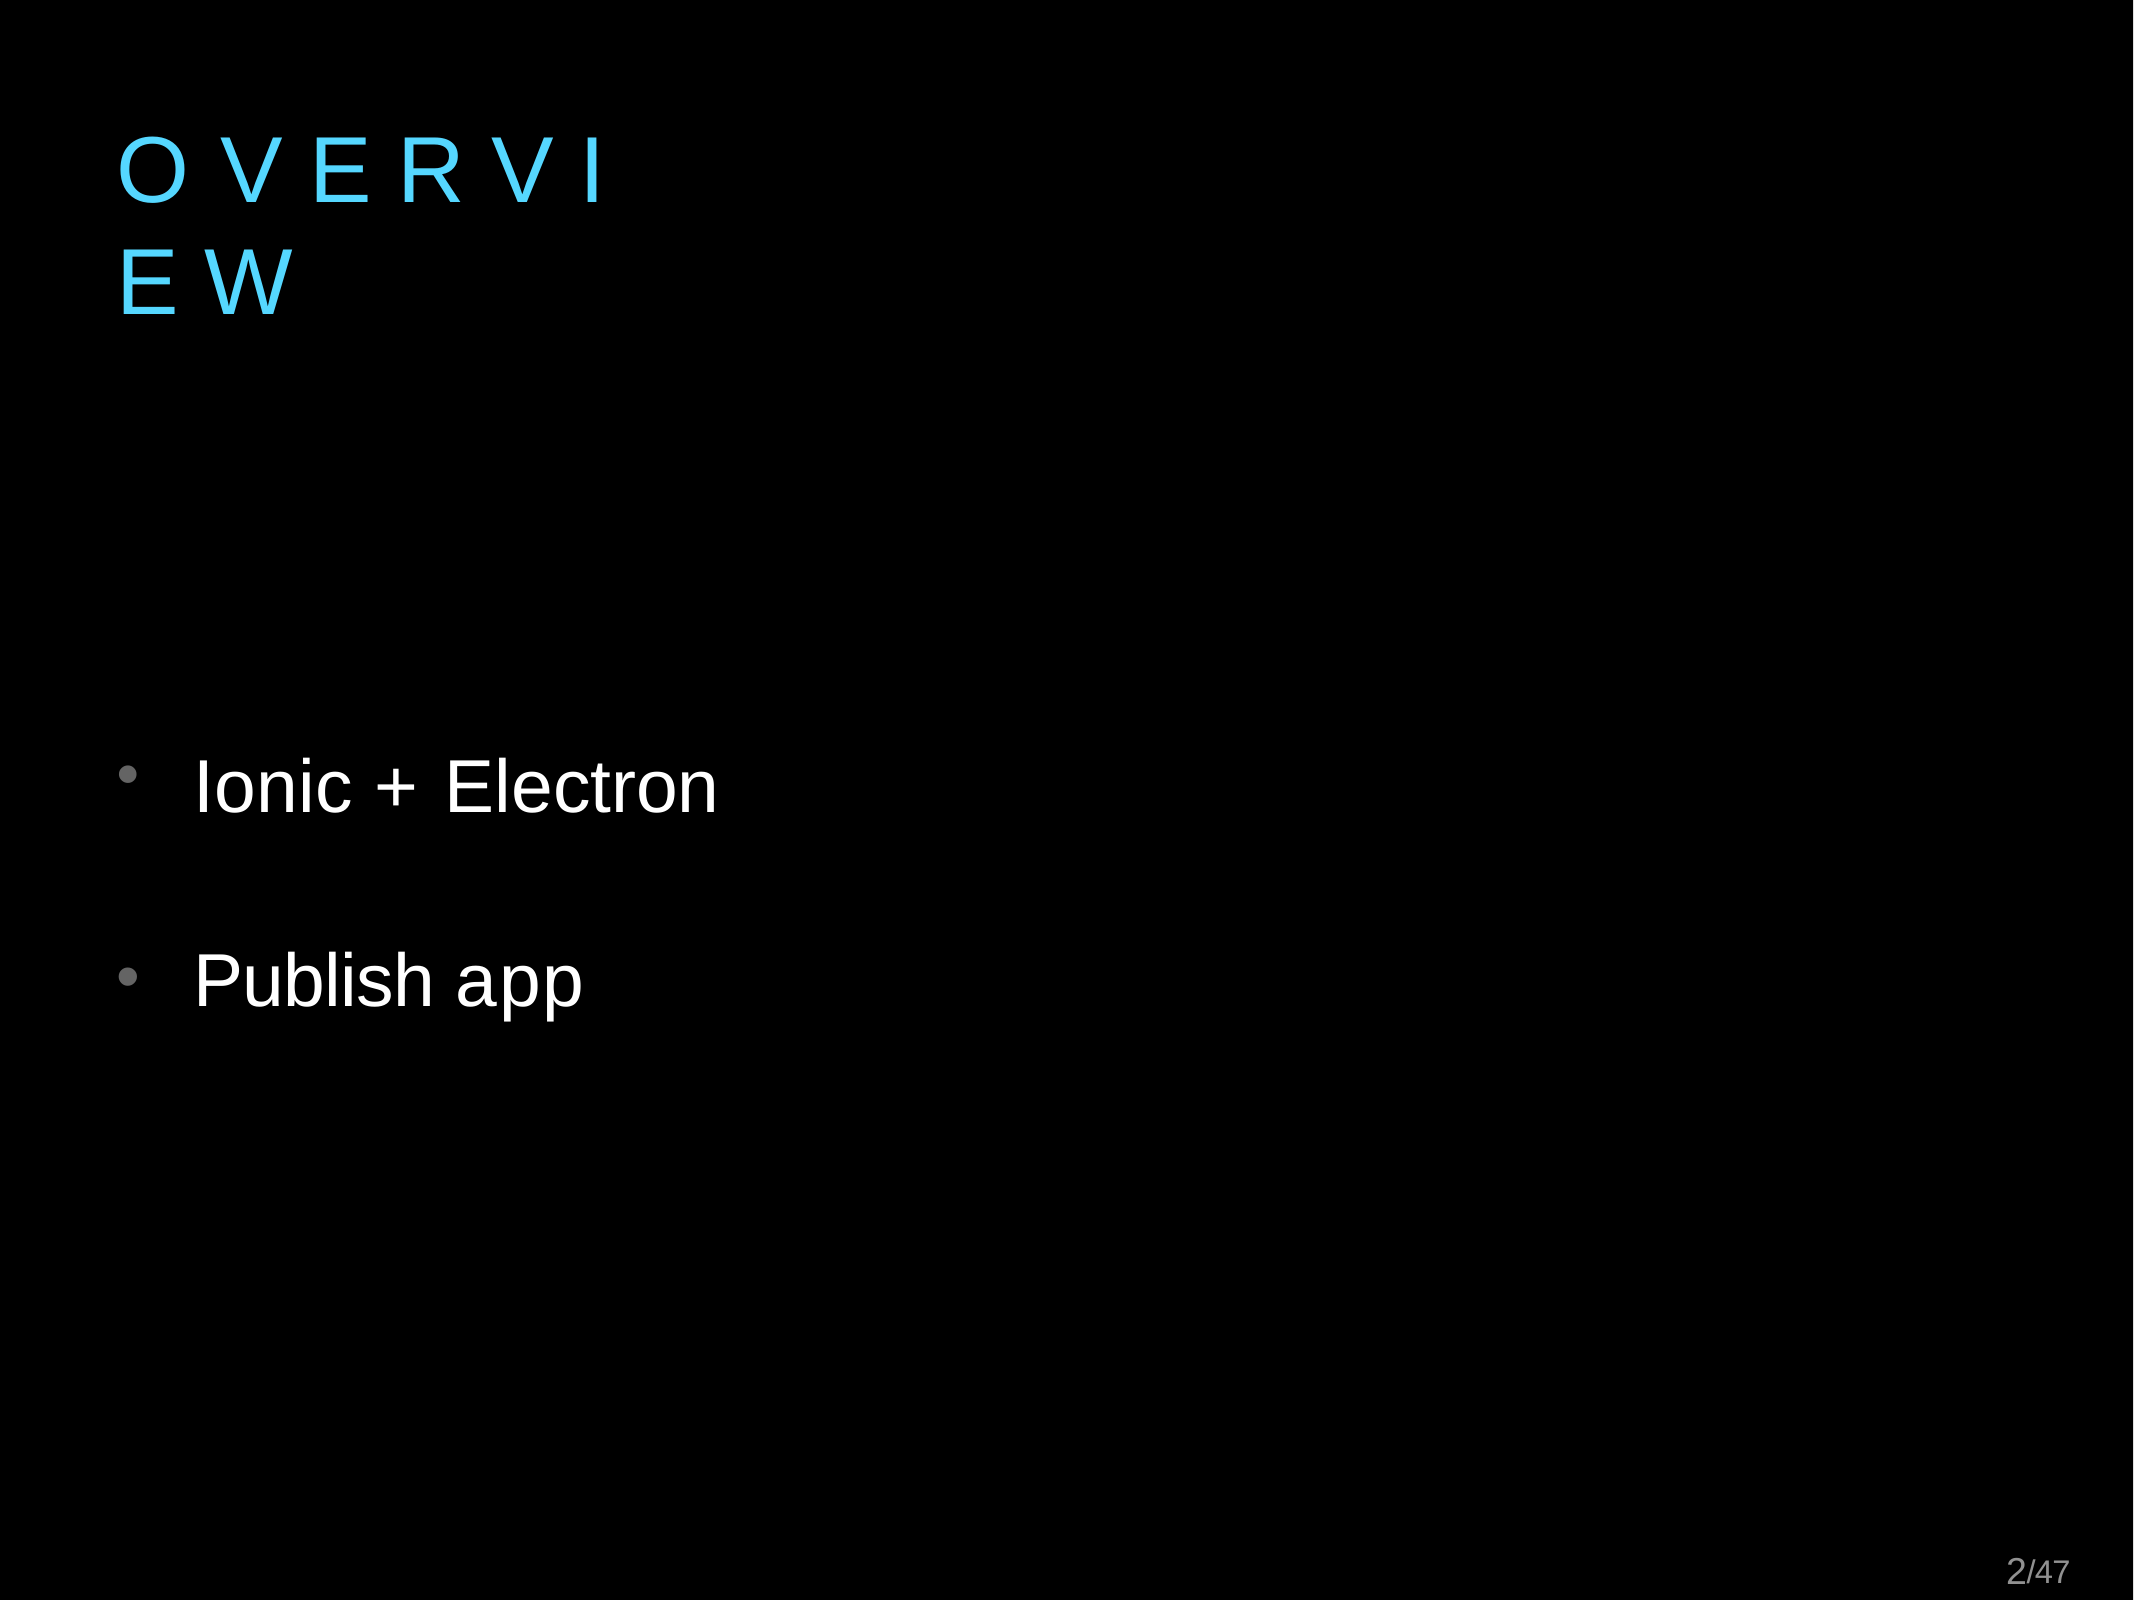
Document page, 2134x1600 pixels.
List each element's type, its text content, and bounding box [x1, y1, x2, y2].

title O V E R V I E W [114, 106, 694, 376]
slide_number 13/47 [2001, 1524, 2101, 1600]
text_box Ionic + Electron Publish app [114, 735, 720, 1022]
